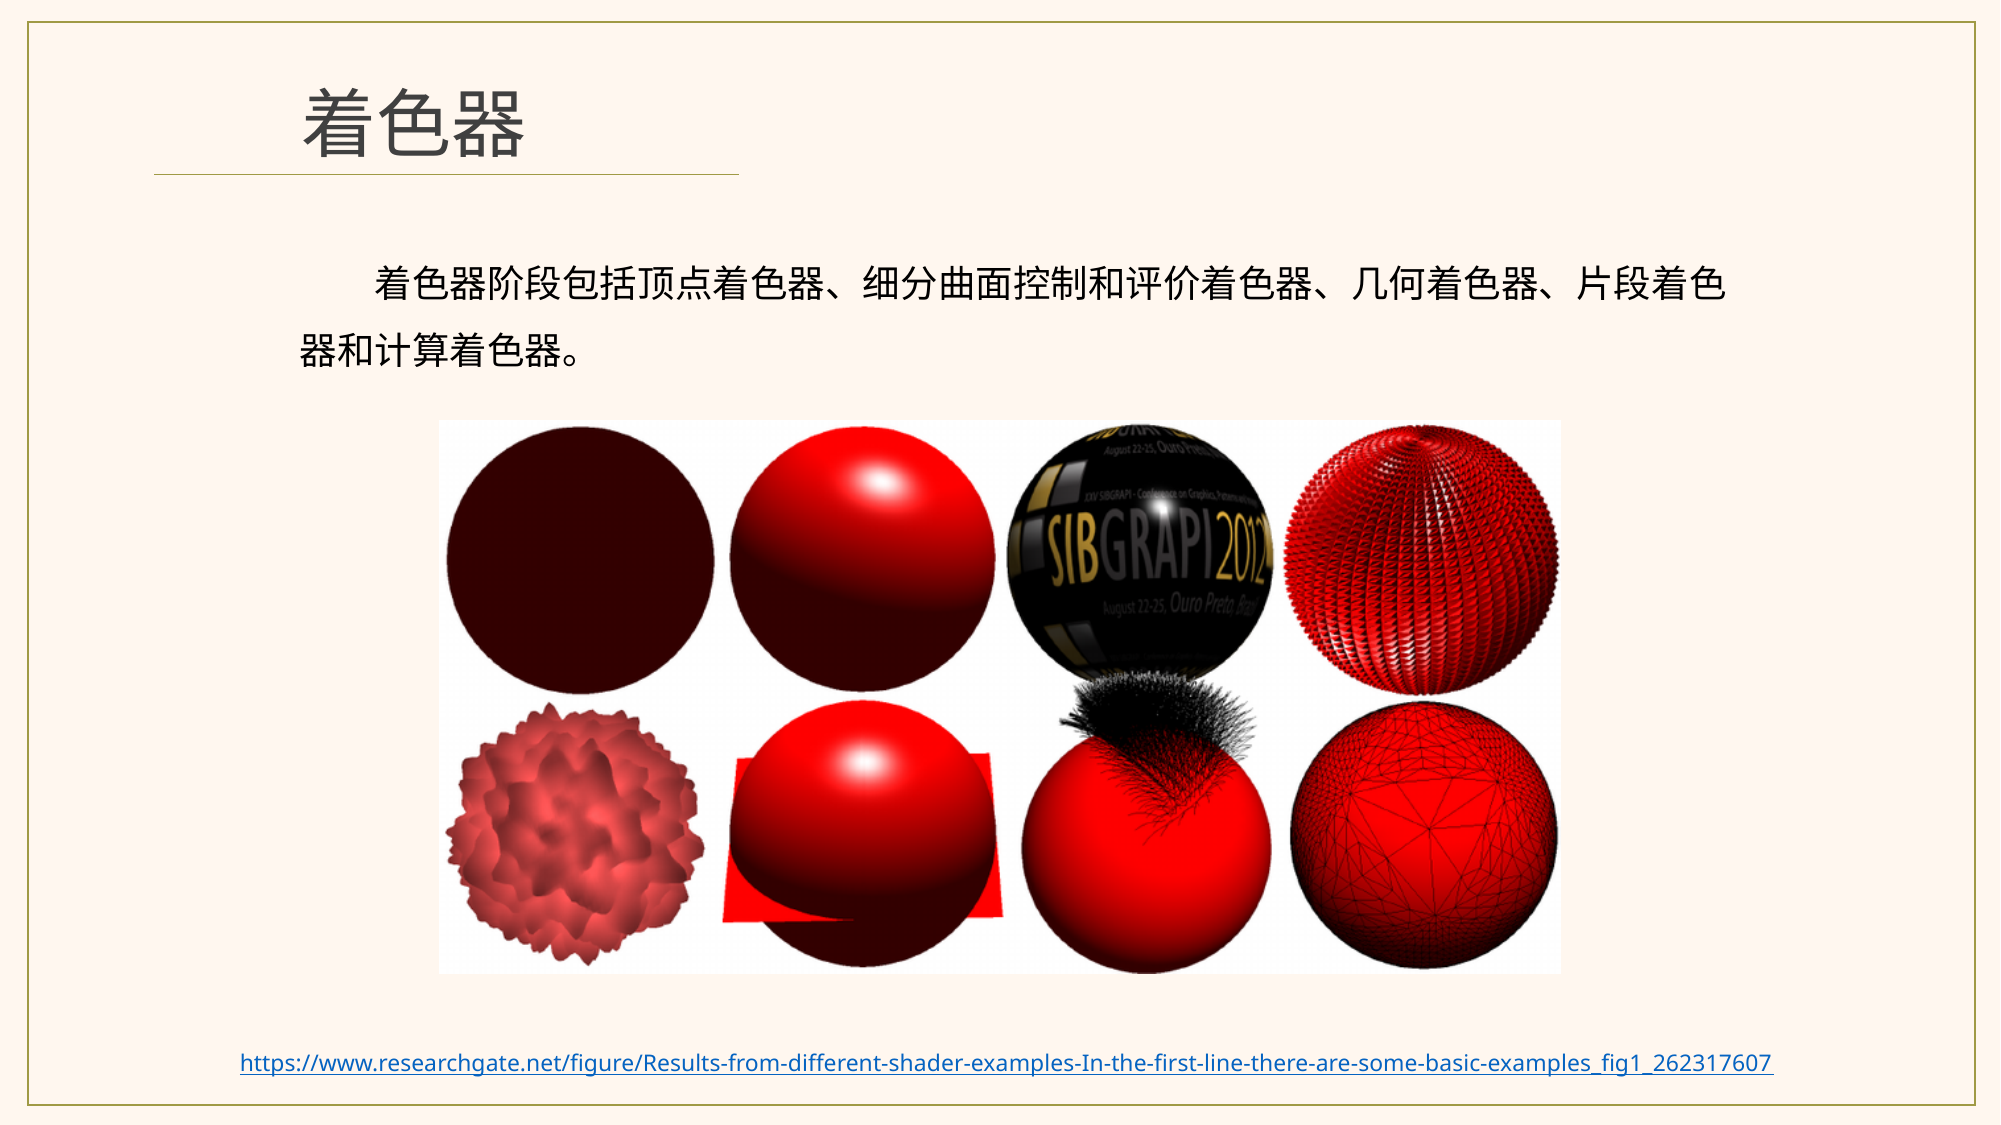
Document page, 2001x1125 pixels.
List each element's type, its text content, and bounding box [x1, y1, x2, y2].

text_box 着色器 [286, 68, 542, 174]
text_box [27, 21, 1976, 1106]
text_box https://www.researchgate.net/figure/Results-from-different-shader-examples-In-the-first-line-there-are-some-basic-examples_fig1_262317607 [225, 1041, 1925, 1088]
picture [439, 420, 1561, 974]
text_box 着色器阶段包括顶点着色器、细分曲面控制和评价着色器、几何着色器、片段着色器和计算着色器。 [285, 229, 1742, 380]
